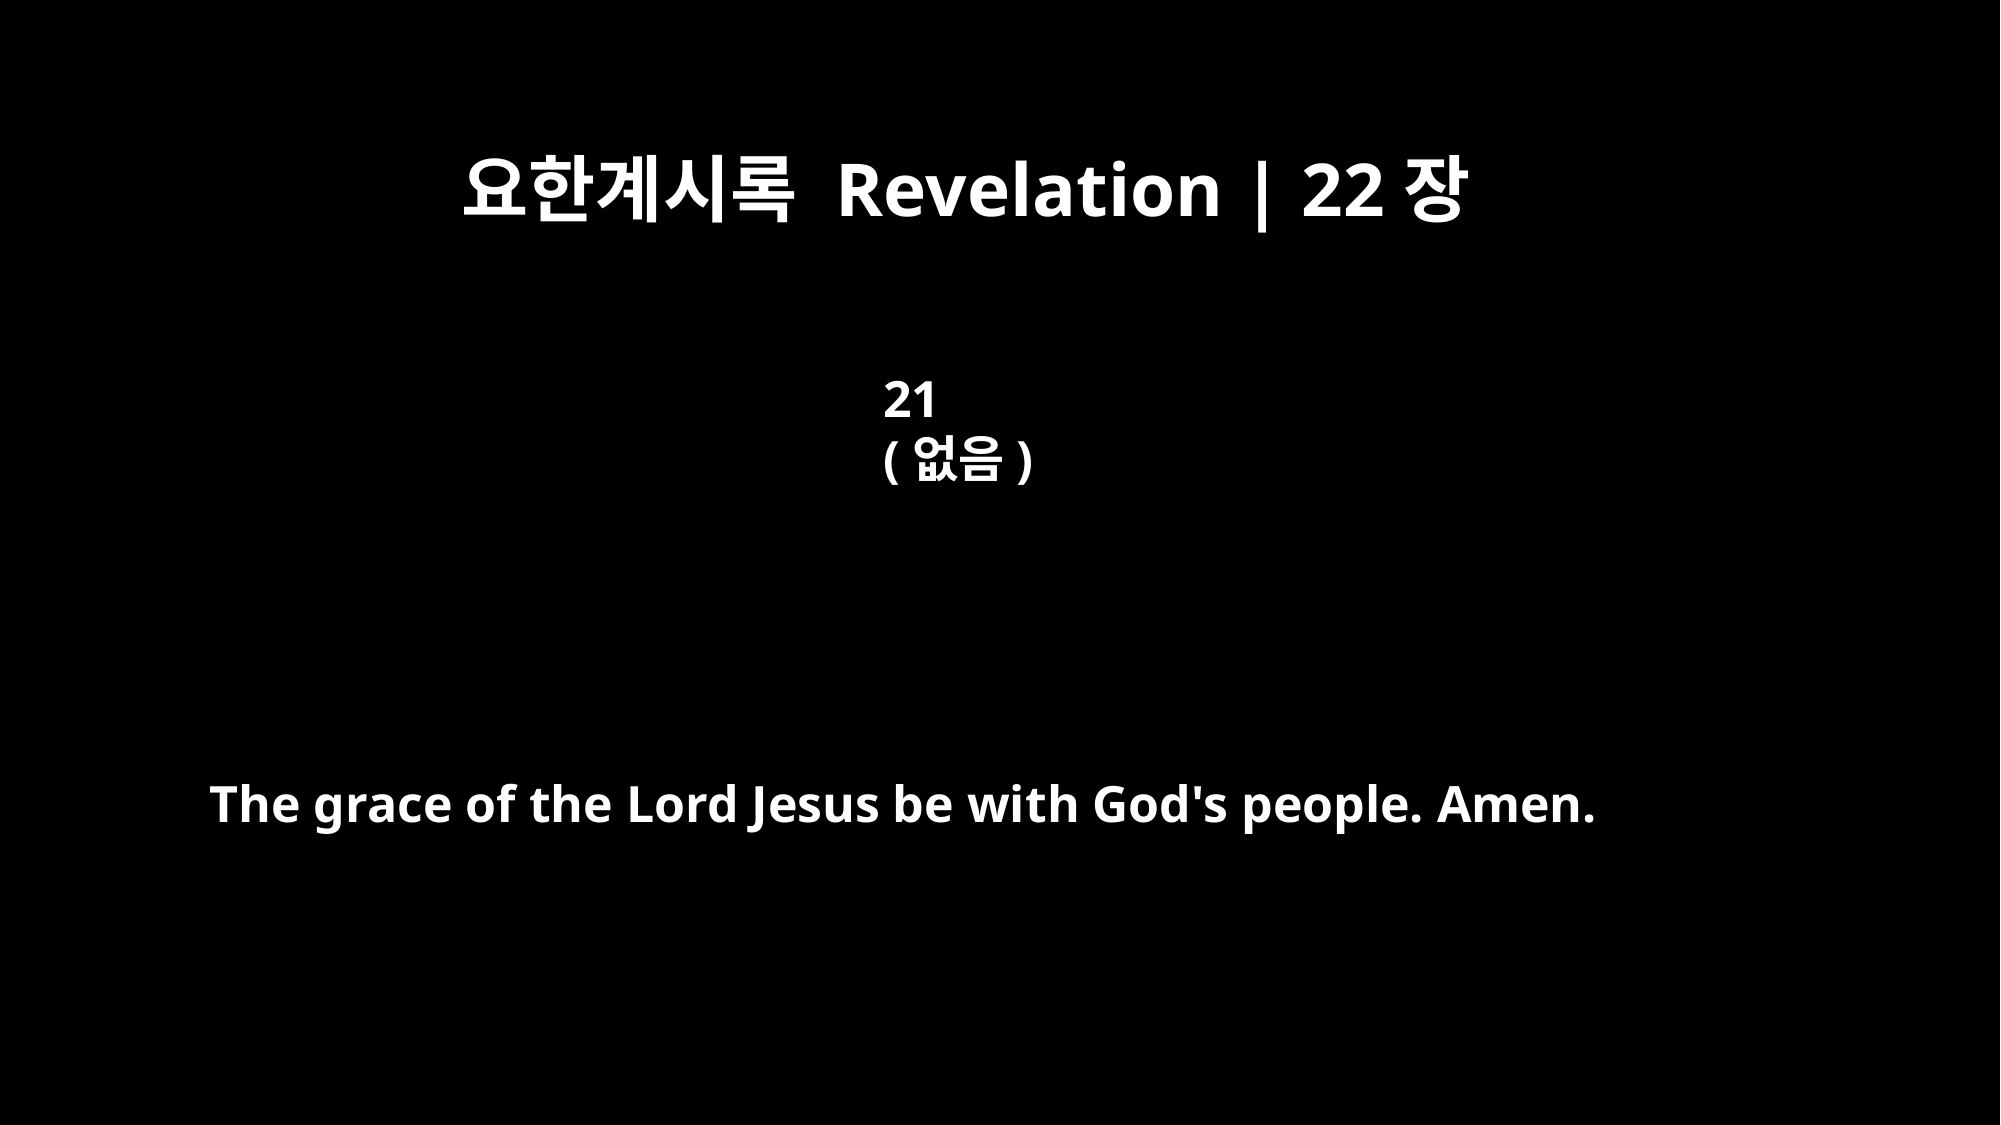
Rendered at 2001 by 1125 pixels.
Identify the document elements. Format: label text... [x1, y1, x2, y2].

text_box 21 (없음) [868, 359, 1049, 495]
text_box 요한계시록 Revelation | 22장 [446, 136, 1486, 239]
text_box The grace of the Lord Jesus be with God's people. Amen. [195, 764, 1613, 840]
